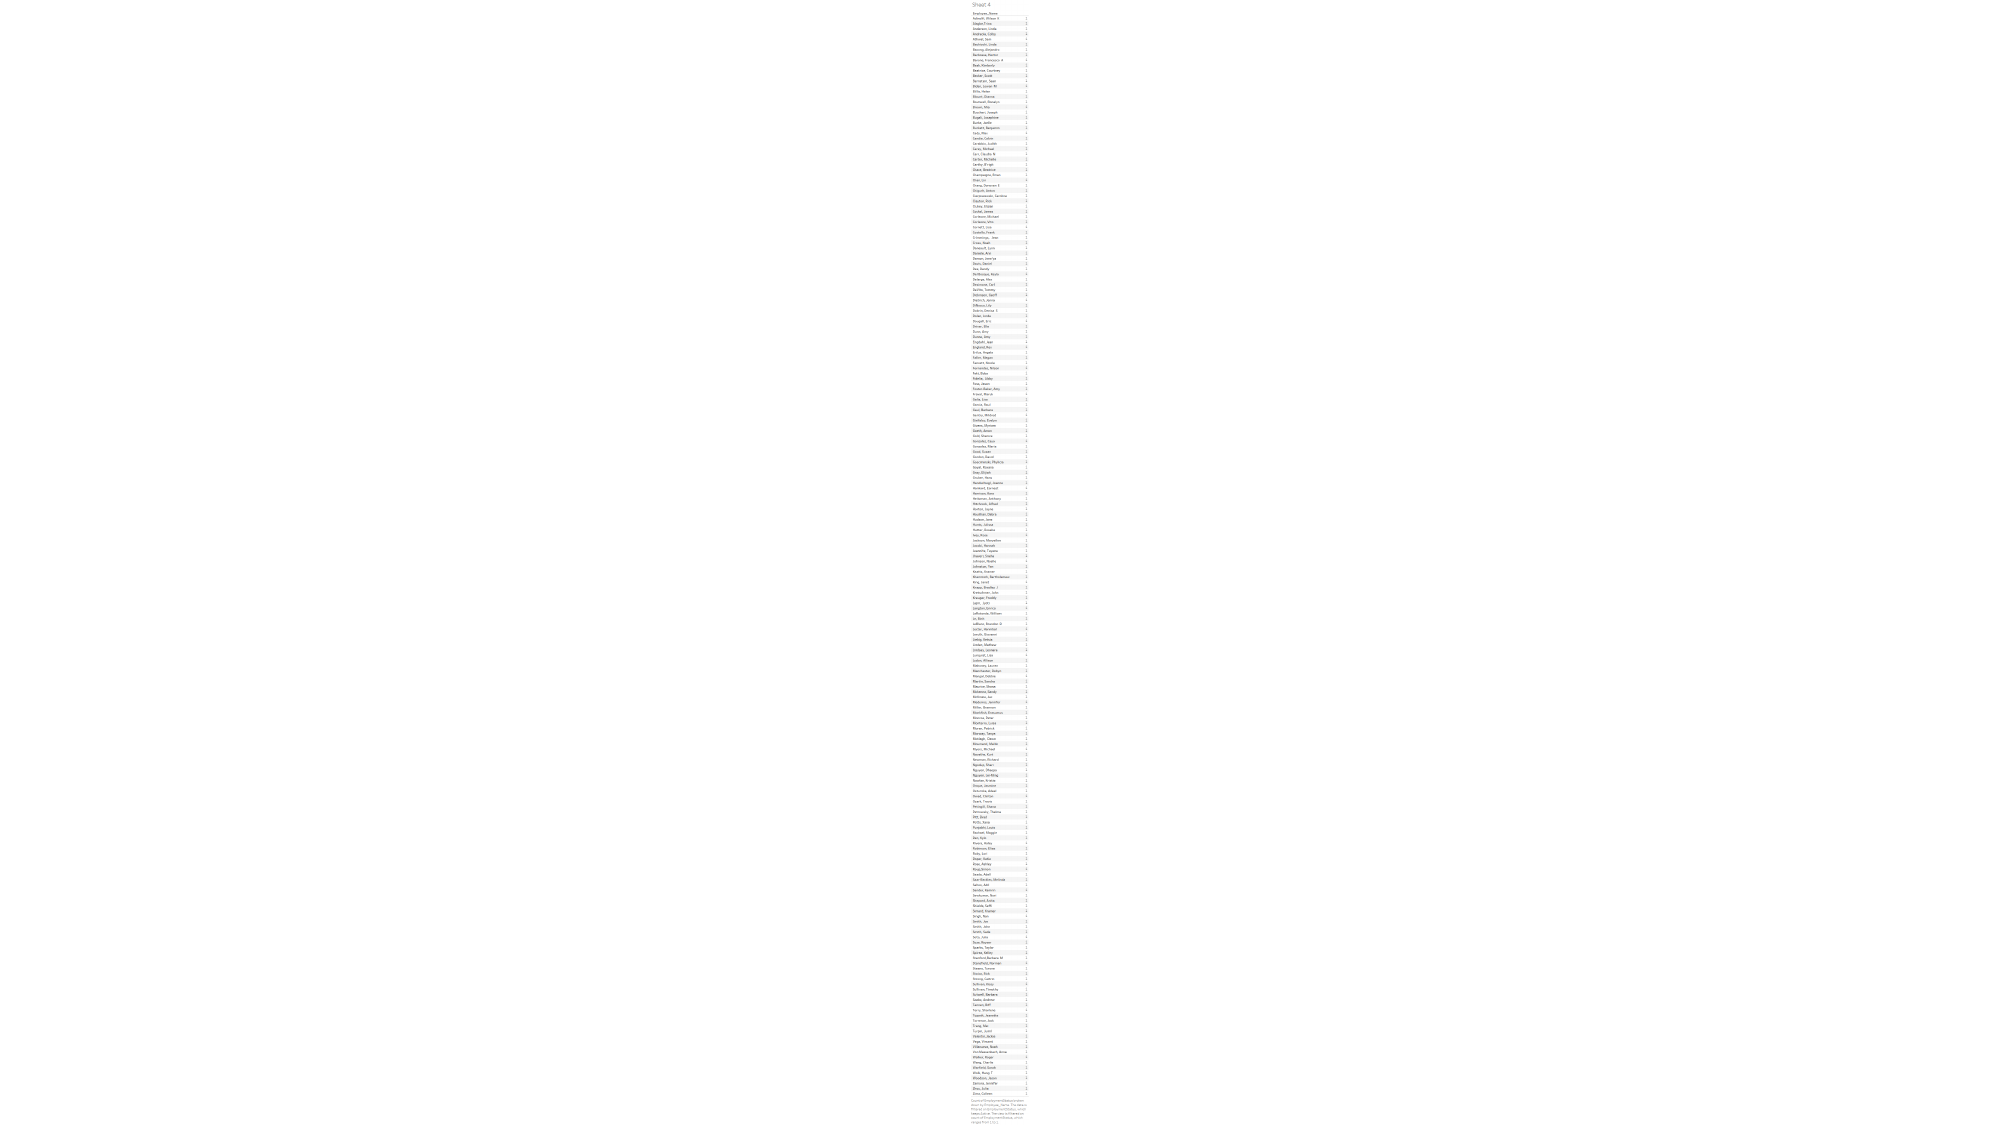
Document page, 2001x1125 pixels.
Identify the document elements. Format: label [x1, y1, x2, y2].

picture [970, 0, 1029, 1125]
